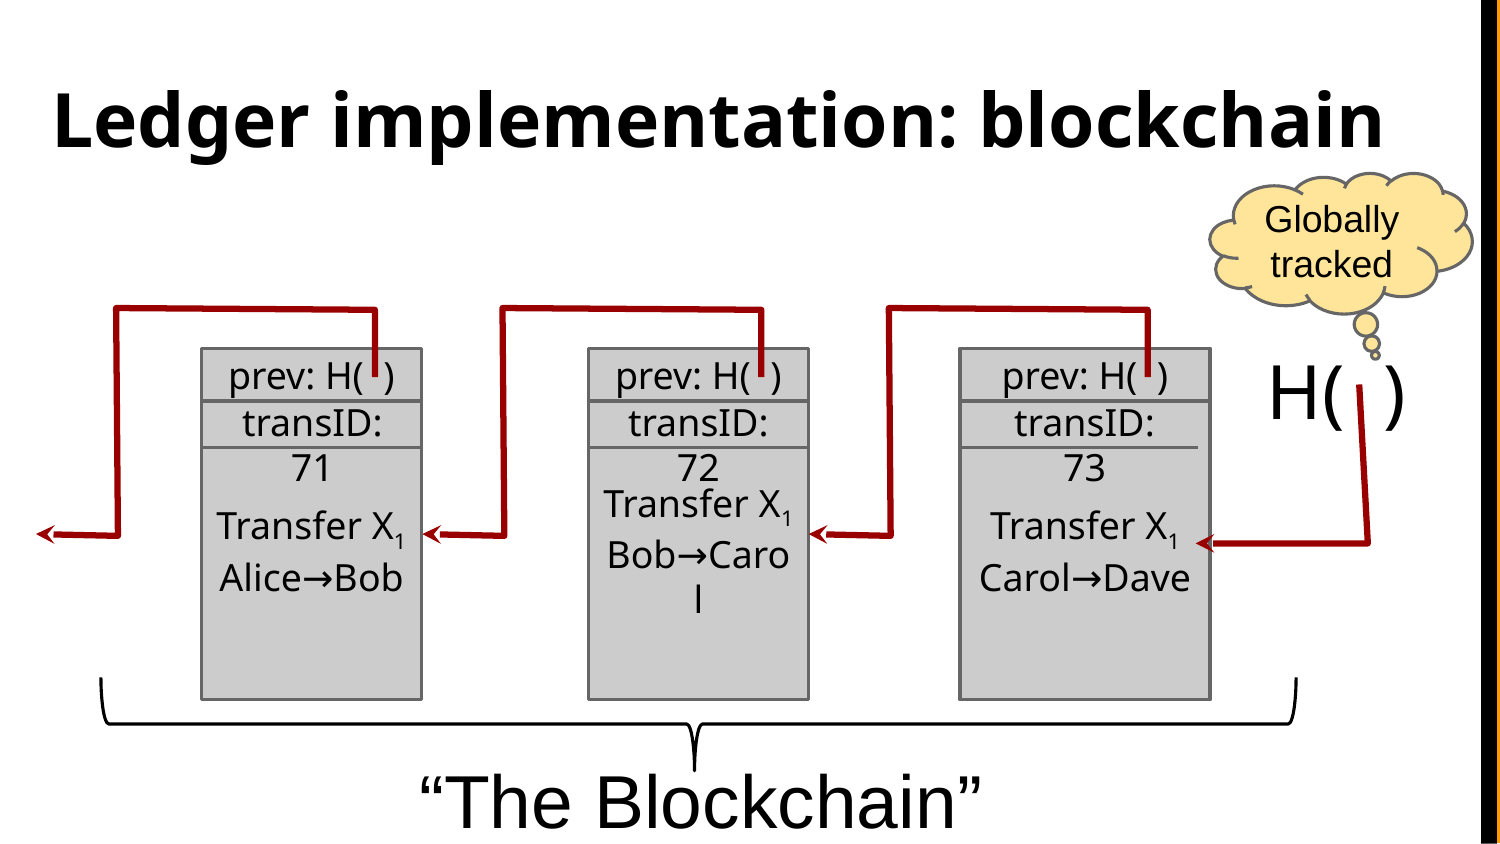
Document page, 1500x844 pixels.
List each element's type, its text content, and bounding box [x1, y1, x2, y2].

text_box “The Blockchain” [404, 738, 1031, 805]
text_box [815, 307, 1148, 541]
text_box Globally tracked [1209, 173, 1473, 360]
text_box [587, 448, 809, 701]
text_box [426, 307, 762, 541]
text_box H( ) [1251, 318, 1471, 460]
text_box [959, 347, 1211, 701]
title Ledger implementation: blockchain [36, 36, 1464, 178]
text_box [200, 347, 422, 701]
text_box [1216, 460, 1368, 544]
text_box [587, 347, 809, 449]
text_box [35, 307, 376, 541]
text_box [100, 677, 1297, 738]
